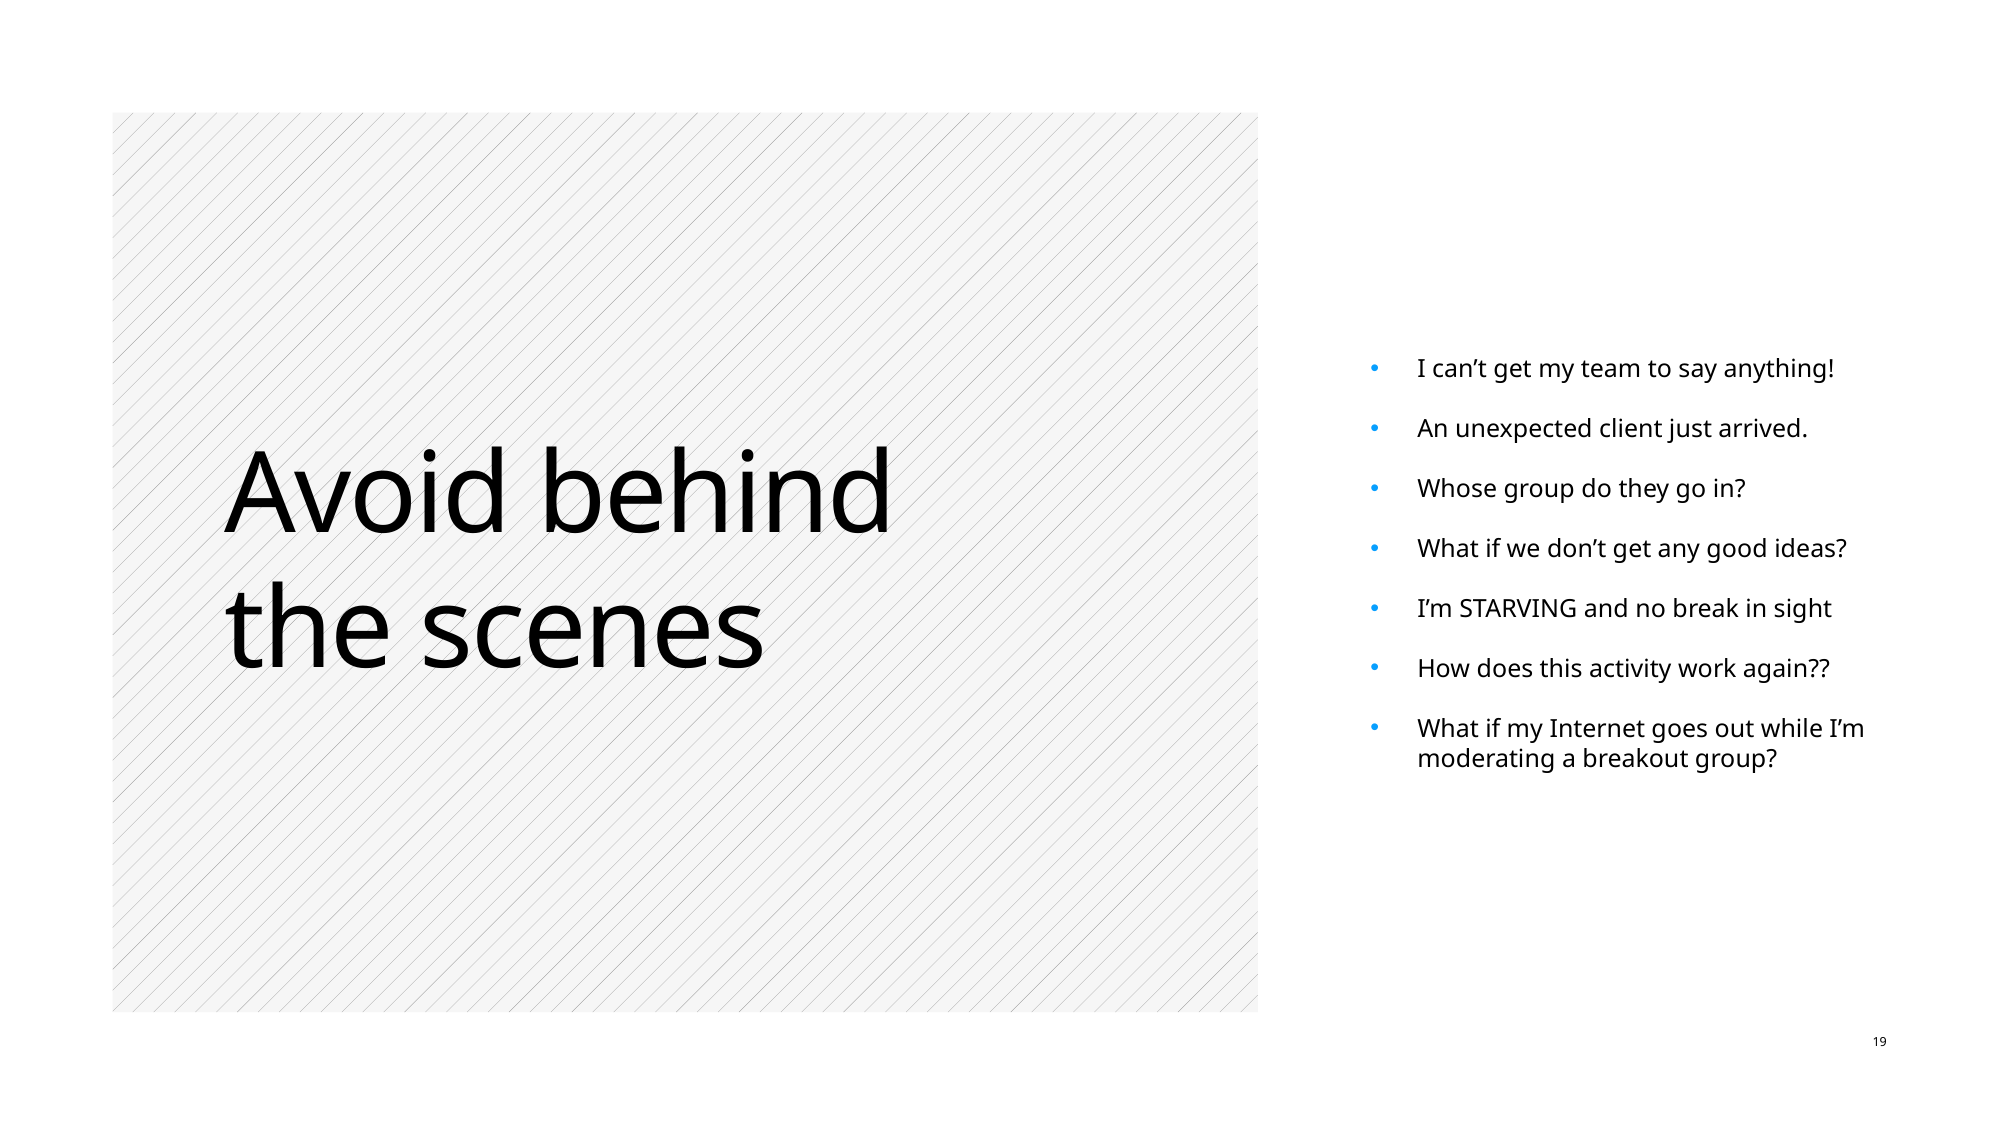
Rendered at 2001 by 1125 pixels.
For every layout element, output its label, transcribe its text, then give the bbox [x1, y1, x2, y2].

text_box Avoid behind the scenes [224, 420, 943, 702]
slide_number 19 [1841, 1035, 1887, 1051]
text_box I can’t get my team to say anything! An unexpected client just arrived. Whose group do they go in? What if we don’t get any good ideas? I’m STARVING and no break in sight How does this activity work again?? What if my Internet goes out while I’m moderating a breakout group? [1370, 112, 1887, 1013]
text_box [112, 112, 1259, 1013]
